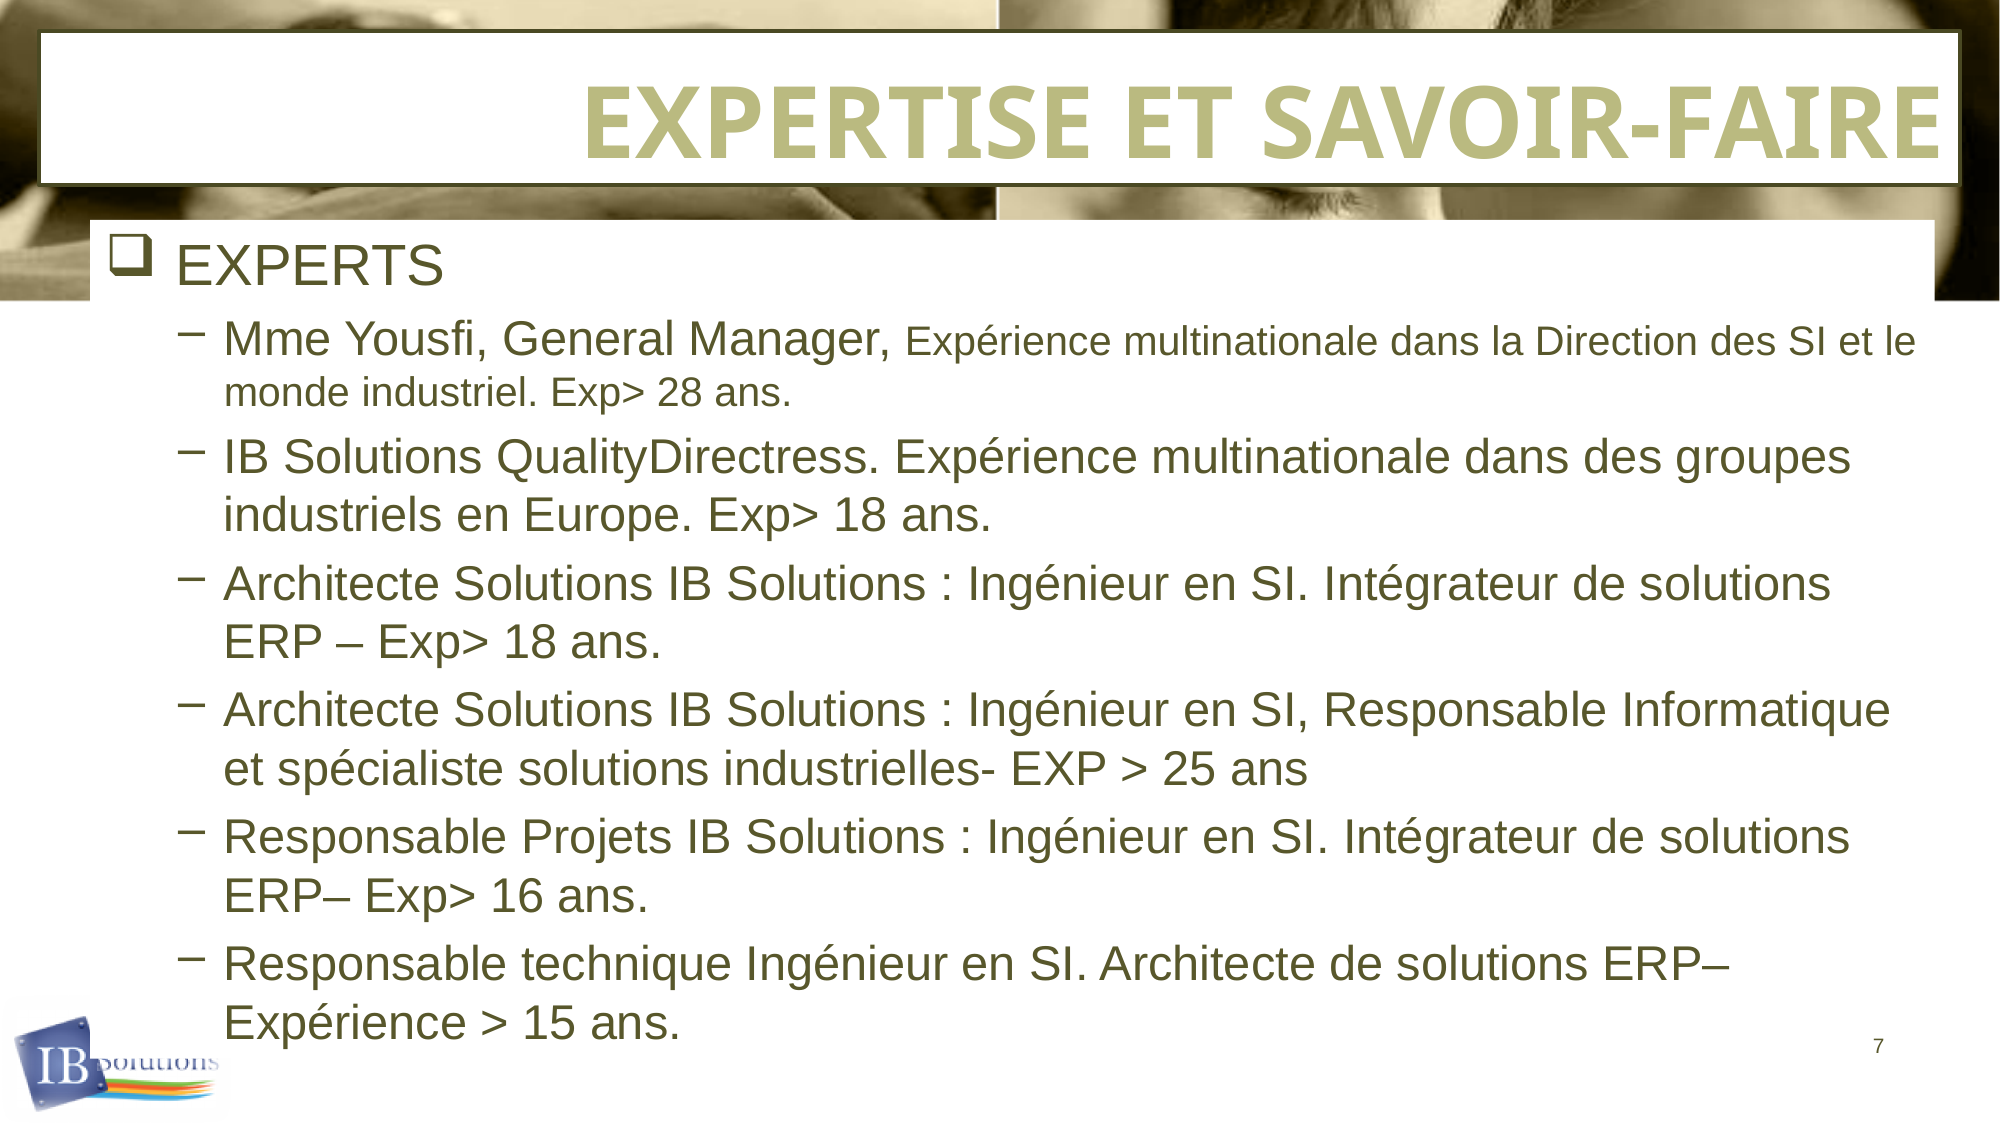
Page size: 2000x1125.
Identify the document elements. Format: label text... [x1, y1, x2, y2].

list EXPERTS Mme Yousfi, General Manager, Expérience multinationale dans la Direction des SI et le monde industriel. Exp> 28 ans. IB Solutions QualityDirectress. Expérience multinationale dans des groupes industriels en Europe. Exp> 18 ans. Architecte Solutions IB Solutions : Ingénieur en SI. Intégrateur de solutions ERP – Exp> 18 ans. Architecte Solutions IB Solutions : Ingénieur en SI, Responsable Informatique et spécialiste solutions industrielles- EXP > 25 ans Responsable Projets IB Solutions : Ingénieur en SI. Intégrateur de solutions ERP– Exp> 16 ans. Responsable technique Ingénieur en SI. Architecte de solutions ERP– Expérience > 15 ans. [90, 219, 1935, 1059]
title EXPERTISE et SAVOIR-FAIRE [37, 29, 1962, 187]
slide_number 7 [1616, 1025, 1900, 1100]
picture [0, 0, 2000, 1125]
